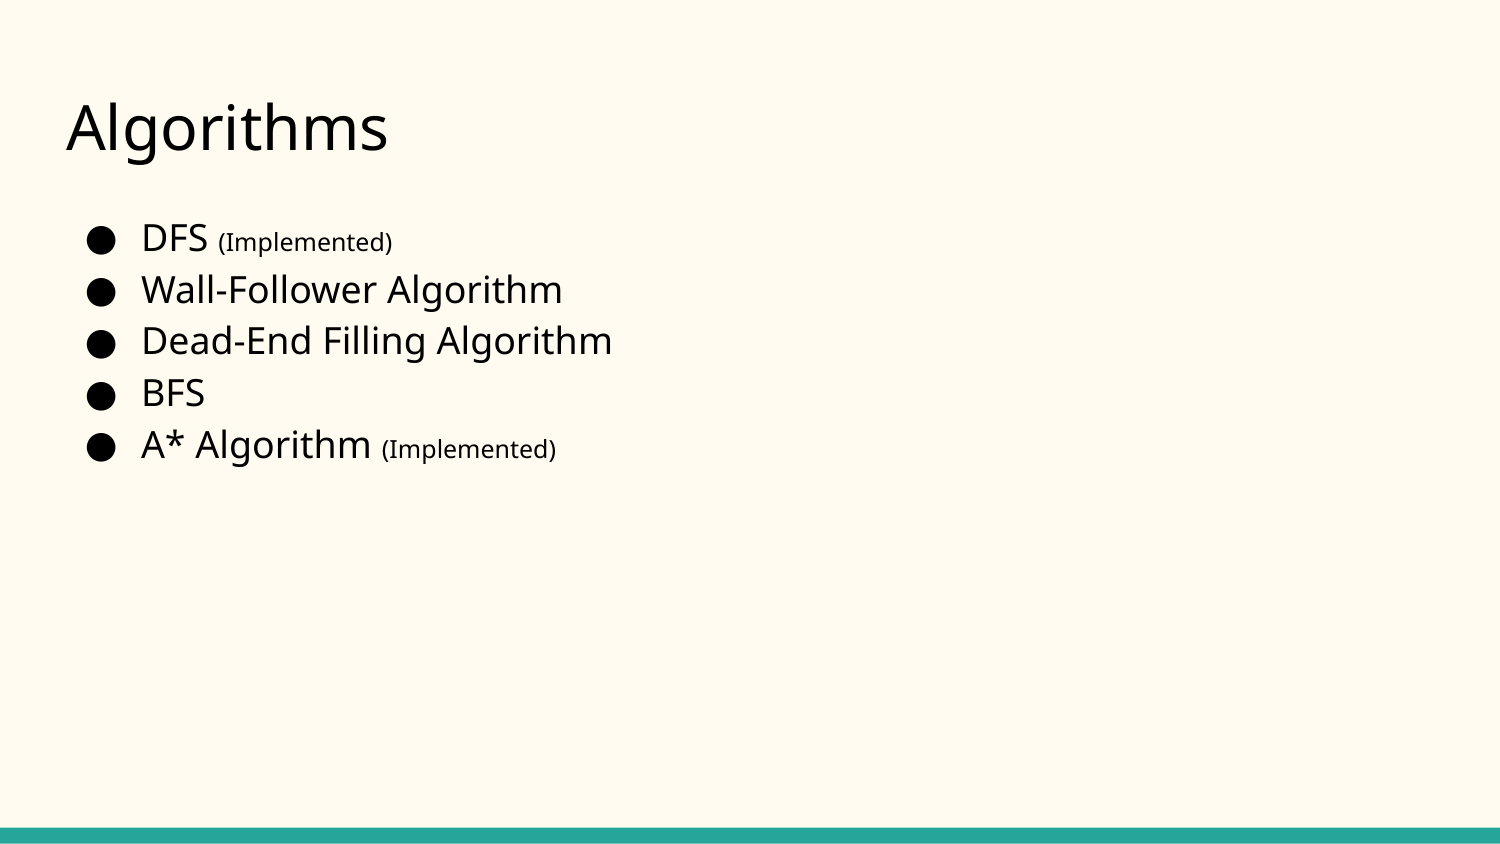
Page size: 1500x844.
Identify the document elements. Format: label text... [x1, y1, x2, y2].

title Algorithms [51, 72, 1449, 174]
list DFS (Implemented) Wall-Follower Algorithm Dead-End Filling Algorithm BFS A* Algorithm (Implemented) [51, 192, 1449, 750]
